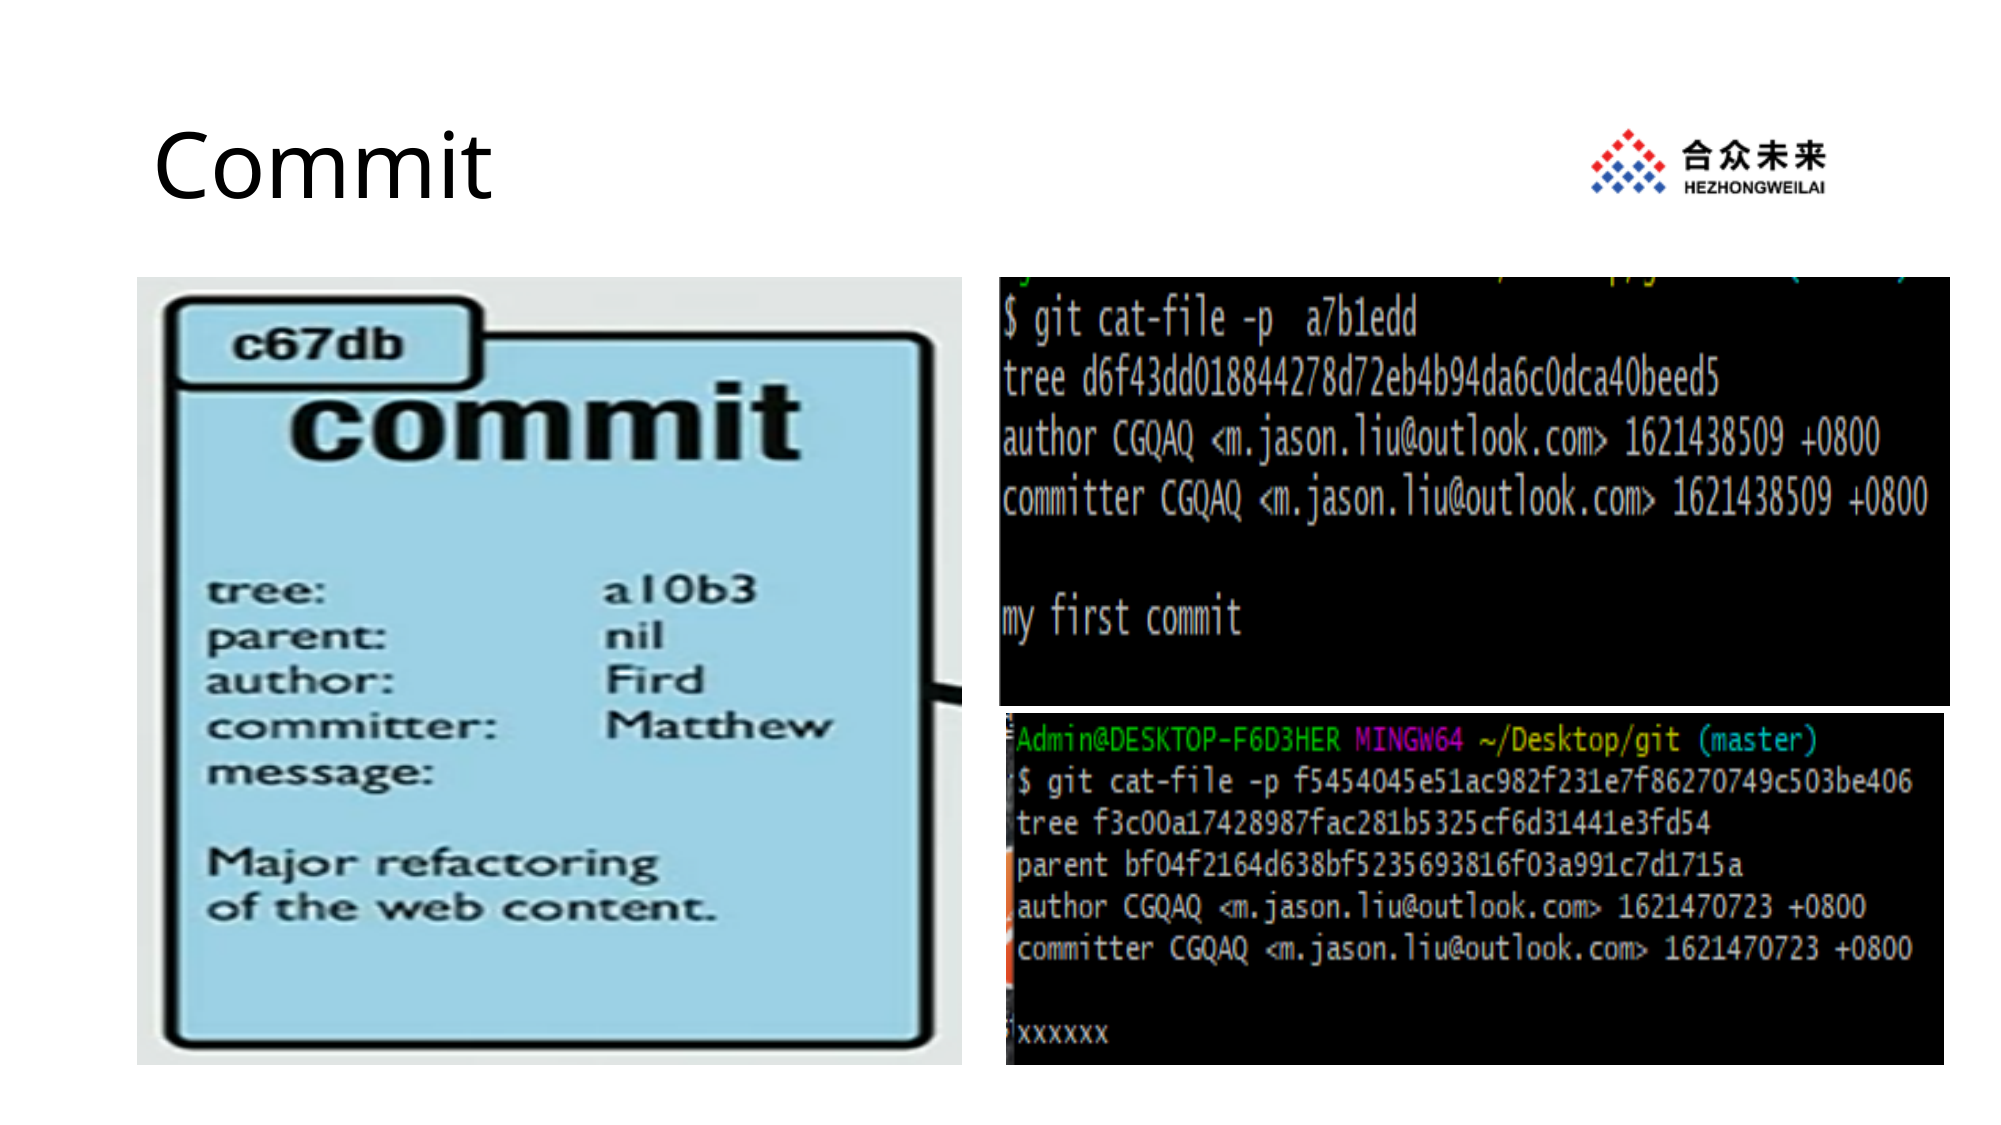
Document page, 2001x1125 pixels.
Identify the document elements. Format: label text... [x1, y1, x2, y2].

title Commit [137, 59, 1863, 278]
picture [1546, 96, 1863, 241]
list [137, 277, 962, 1066]
picture [1006, 713, 1944, 1065]
picture [999, 277, 1950, 706]
